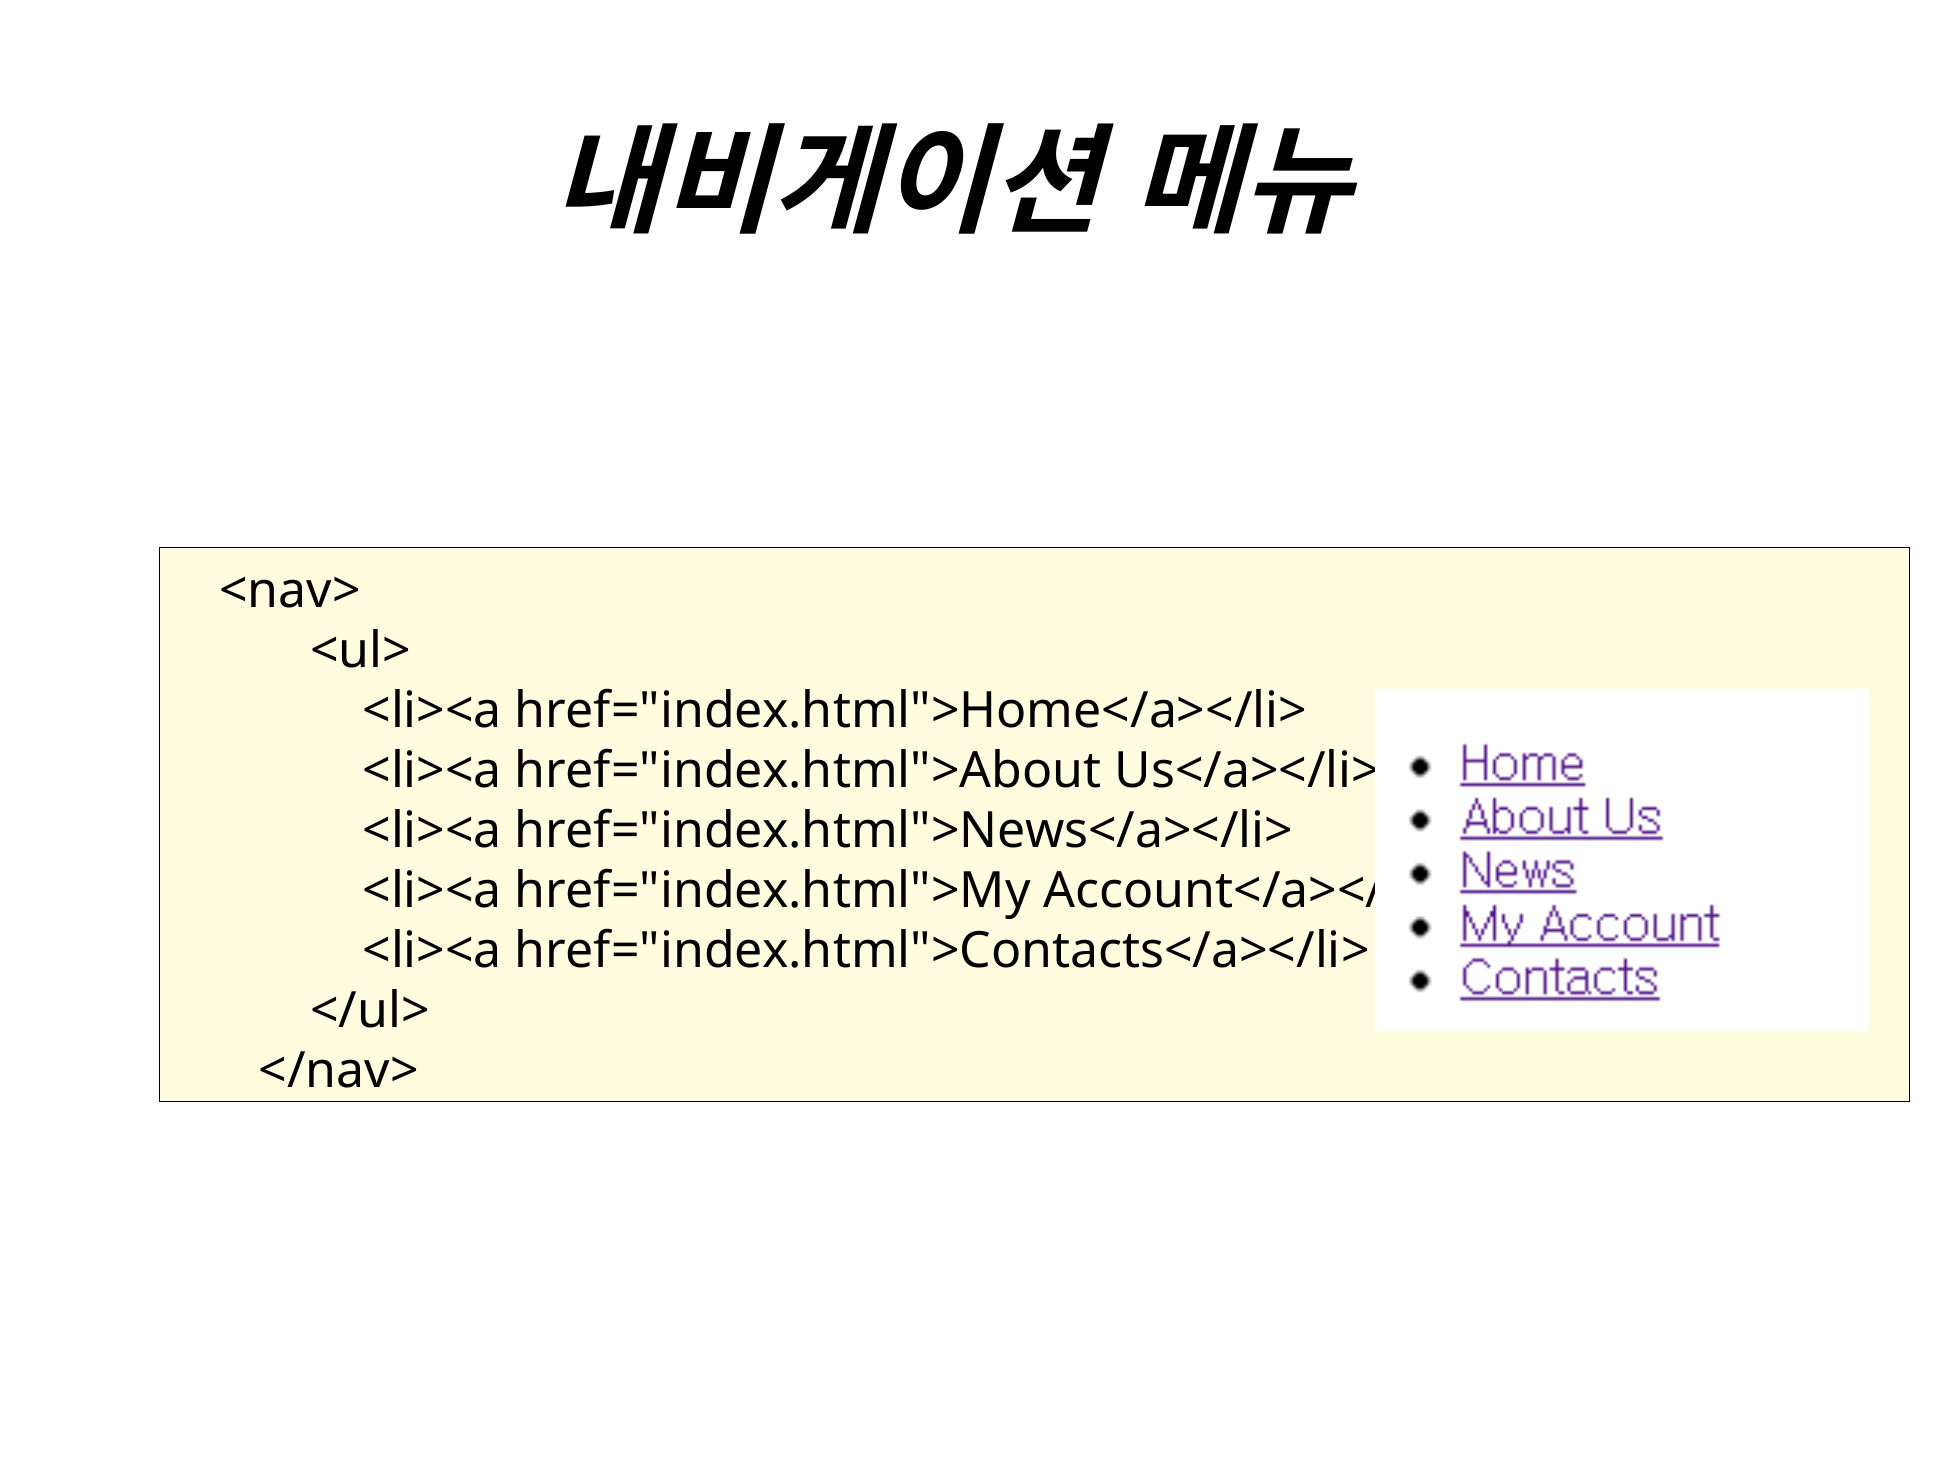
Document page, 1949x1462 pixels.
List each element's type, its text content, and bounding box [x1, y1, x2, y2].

title 내비게이션 메뉴 [156, 92, 1749, 255]
picture [1375, 689, 1869, 1031]
text_box <nav> <ul> <li><a href="index.html">Home</a></li> <li><a href="index.html">About Us</a></li> <li><a href="index.html">News</a></li> <li><a href="index.html">My Account</a></li> <li><a href="index.html">Contacts</a></li> </ul> </nav> [159, 547, 1910, 1102]
